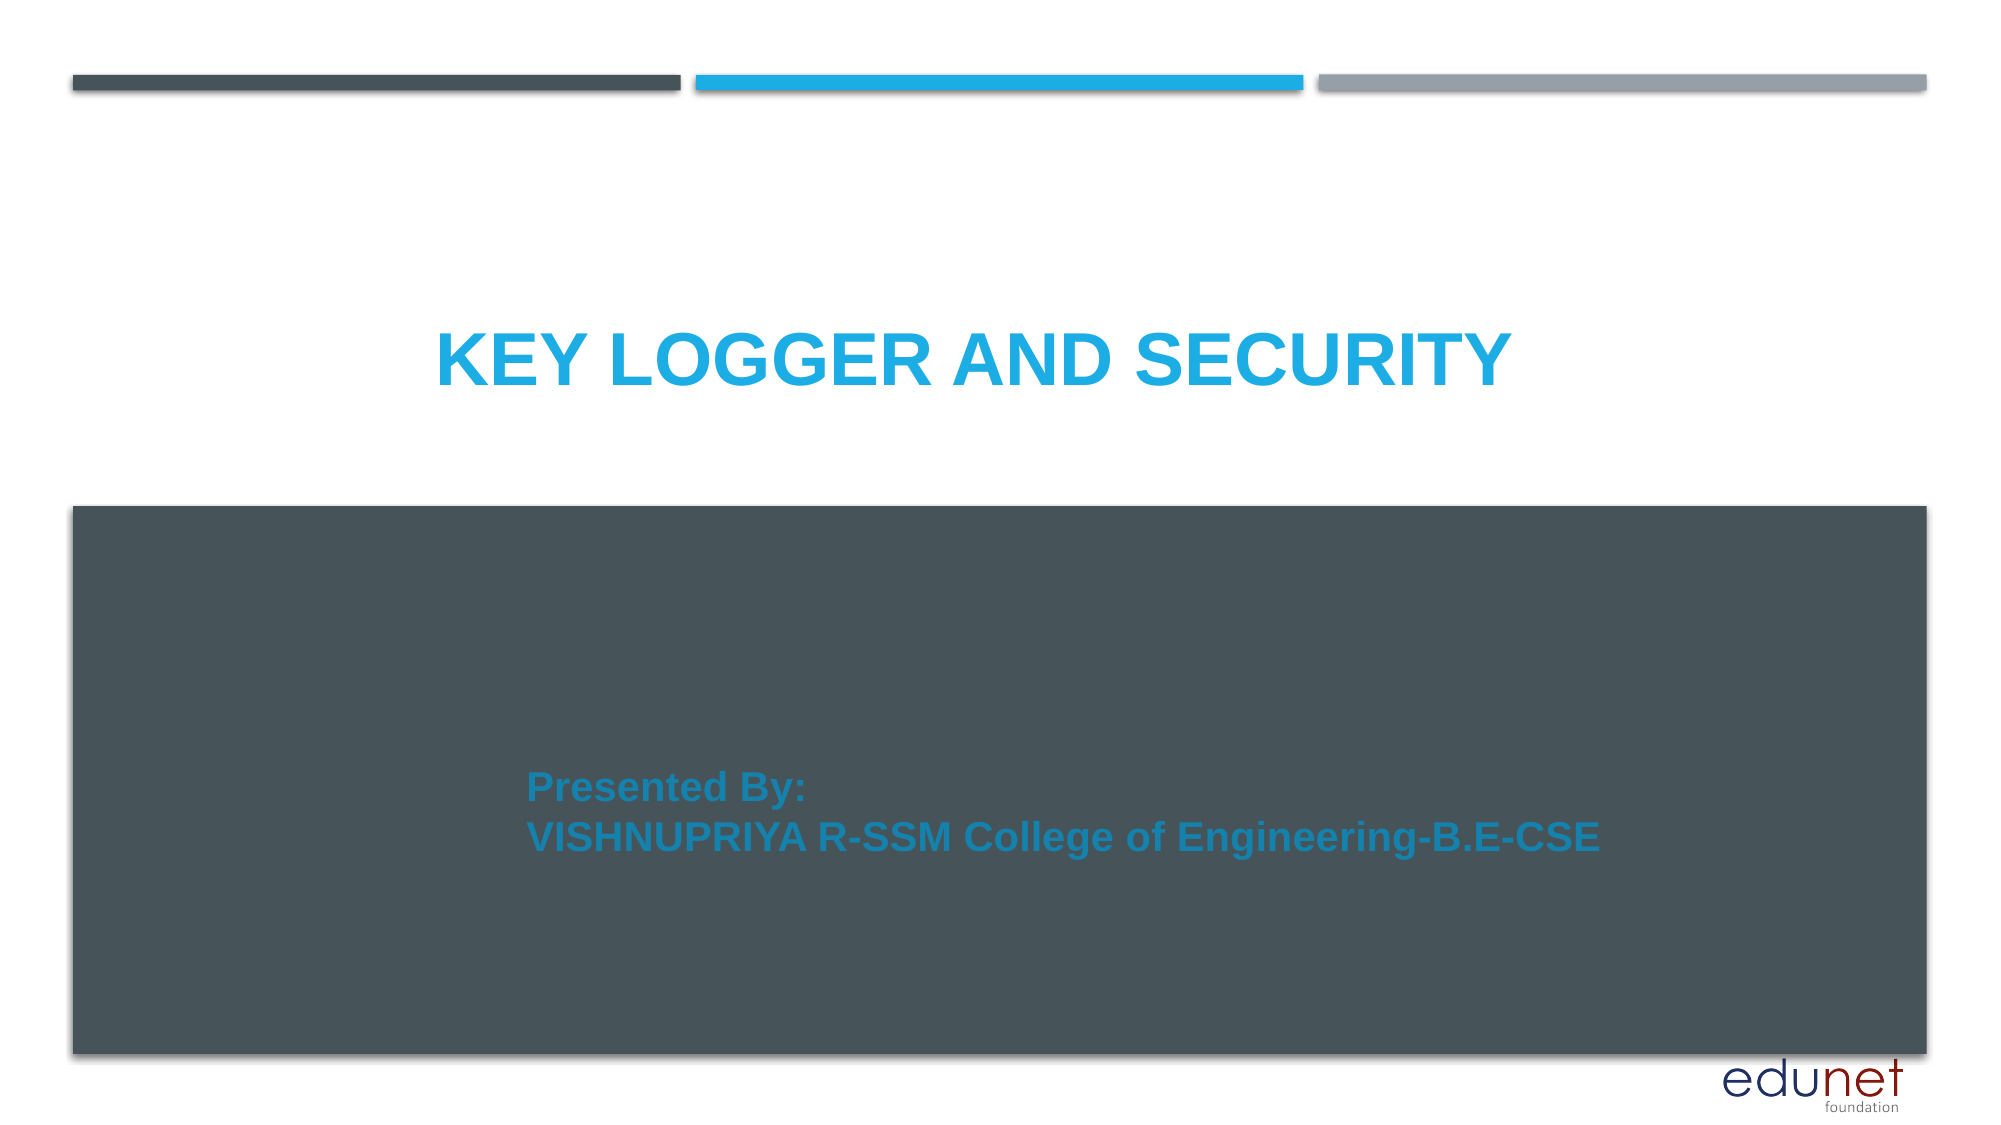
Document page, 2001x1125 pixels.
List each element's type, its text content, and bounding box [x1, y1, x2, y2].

picture [1719, 1056, 1905, 1116]
title KEY LOGGER AND SECURITY [224, 248, 1725, 409]
text_box Presented By: VISHNUPRIYA R-SSM College of Engineering-B.E-CSE [511, 752, 1821, 868]
